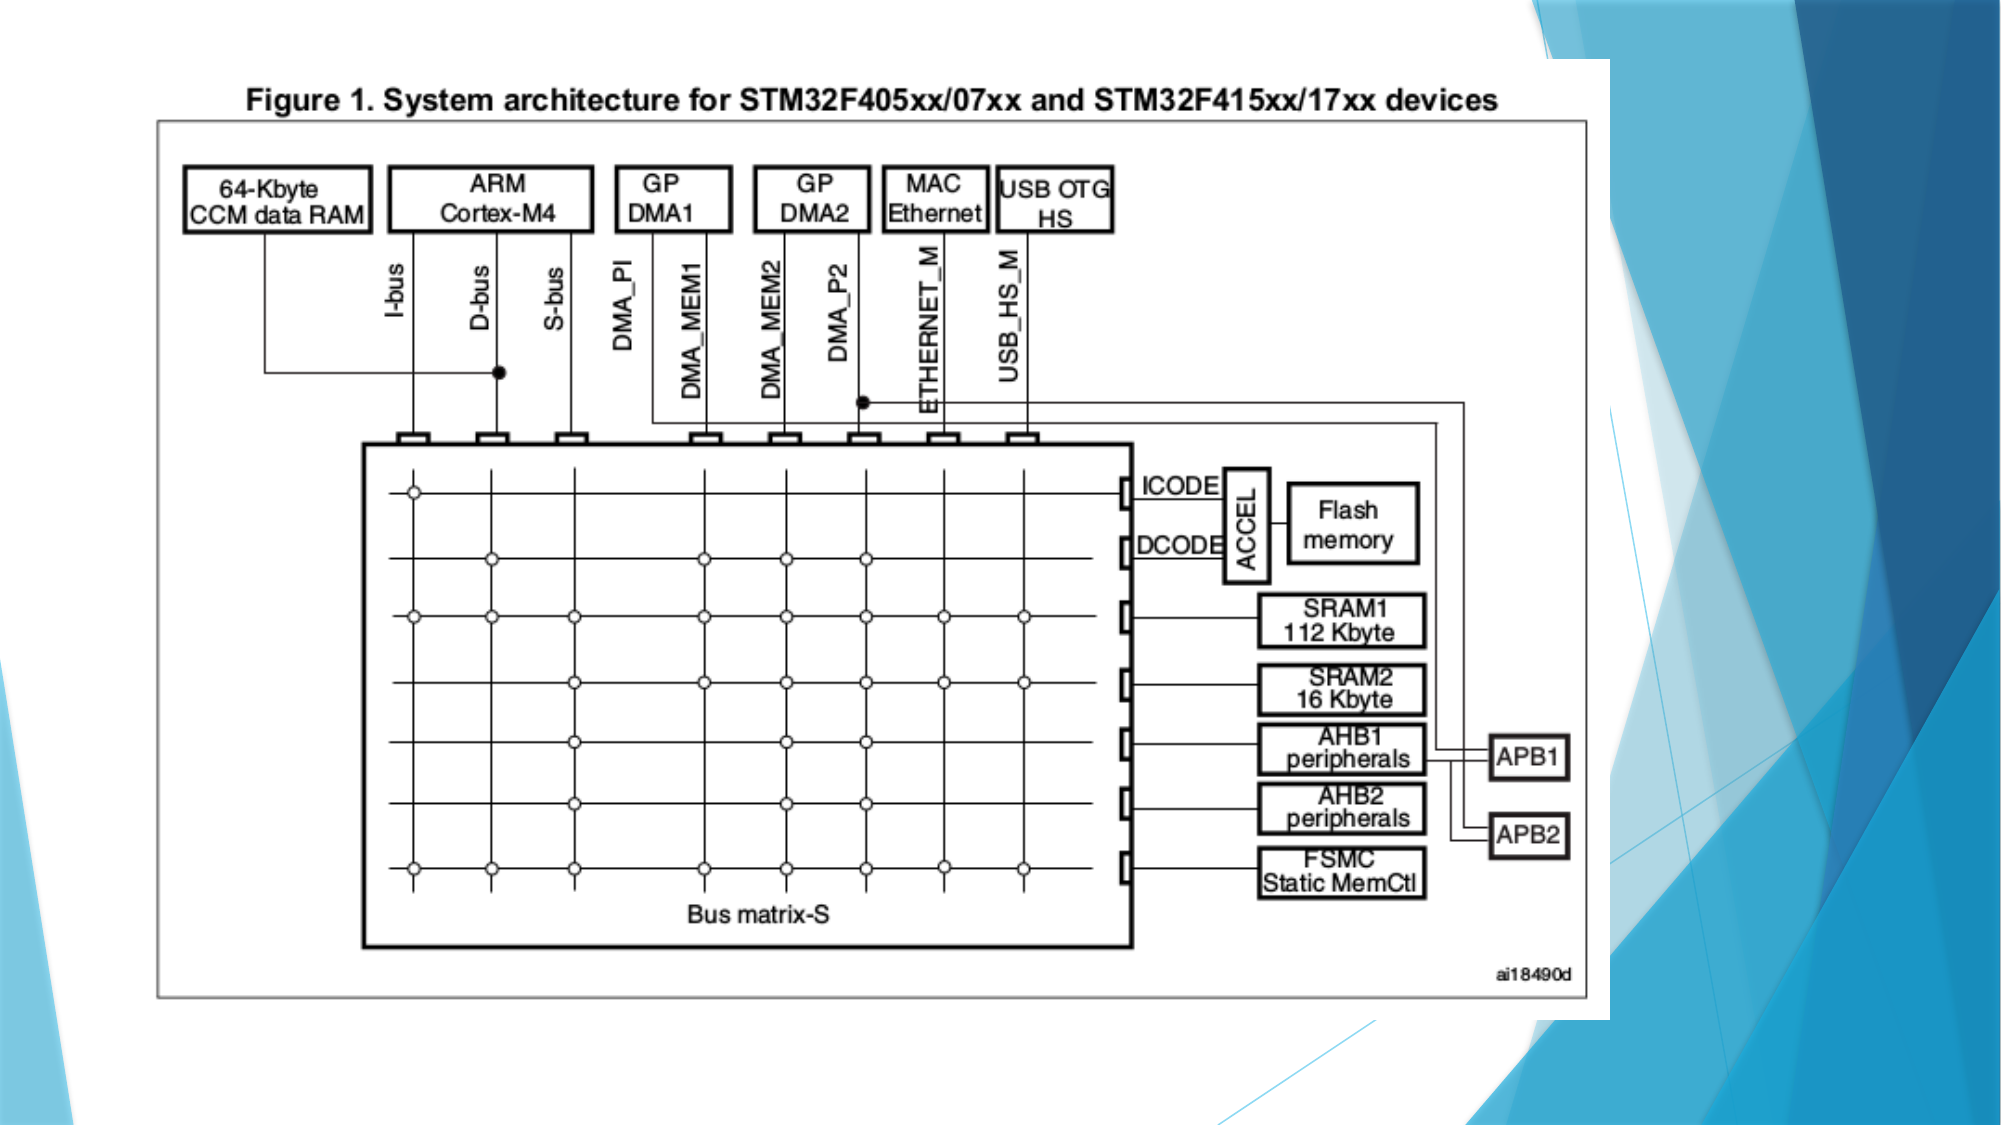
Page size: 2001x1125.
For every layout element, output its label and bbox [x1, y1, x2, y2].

picture [139, 58, 1610, 1021]
